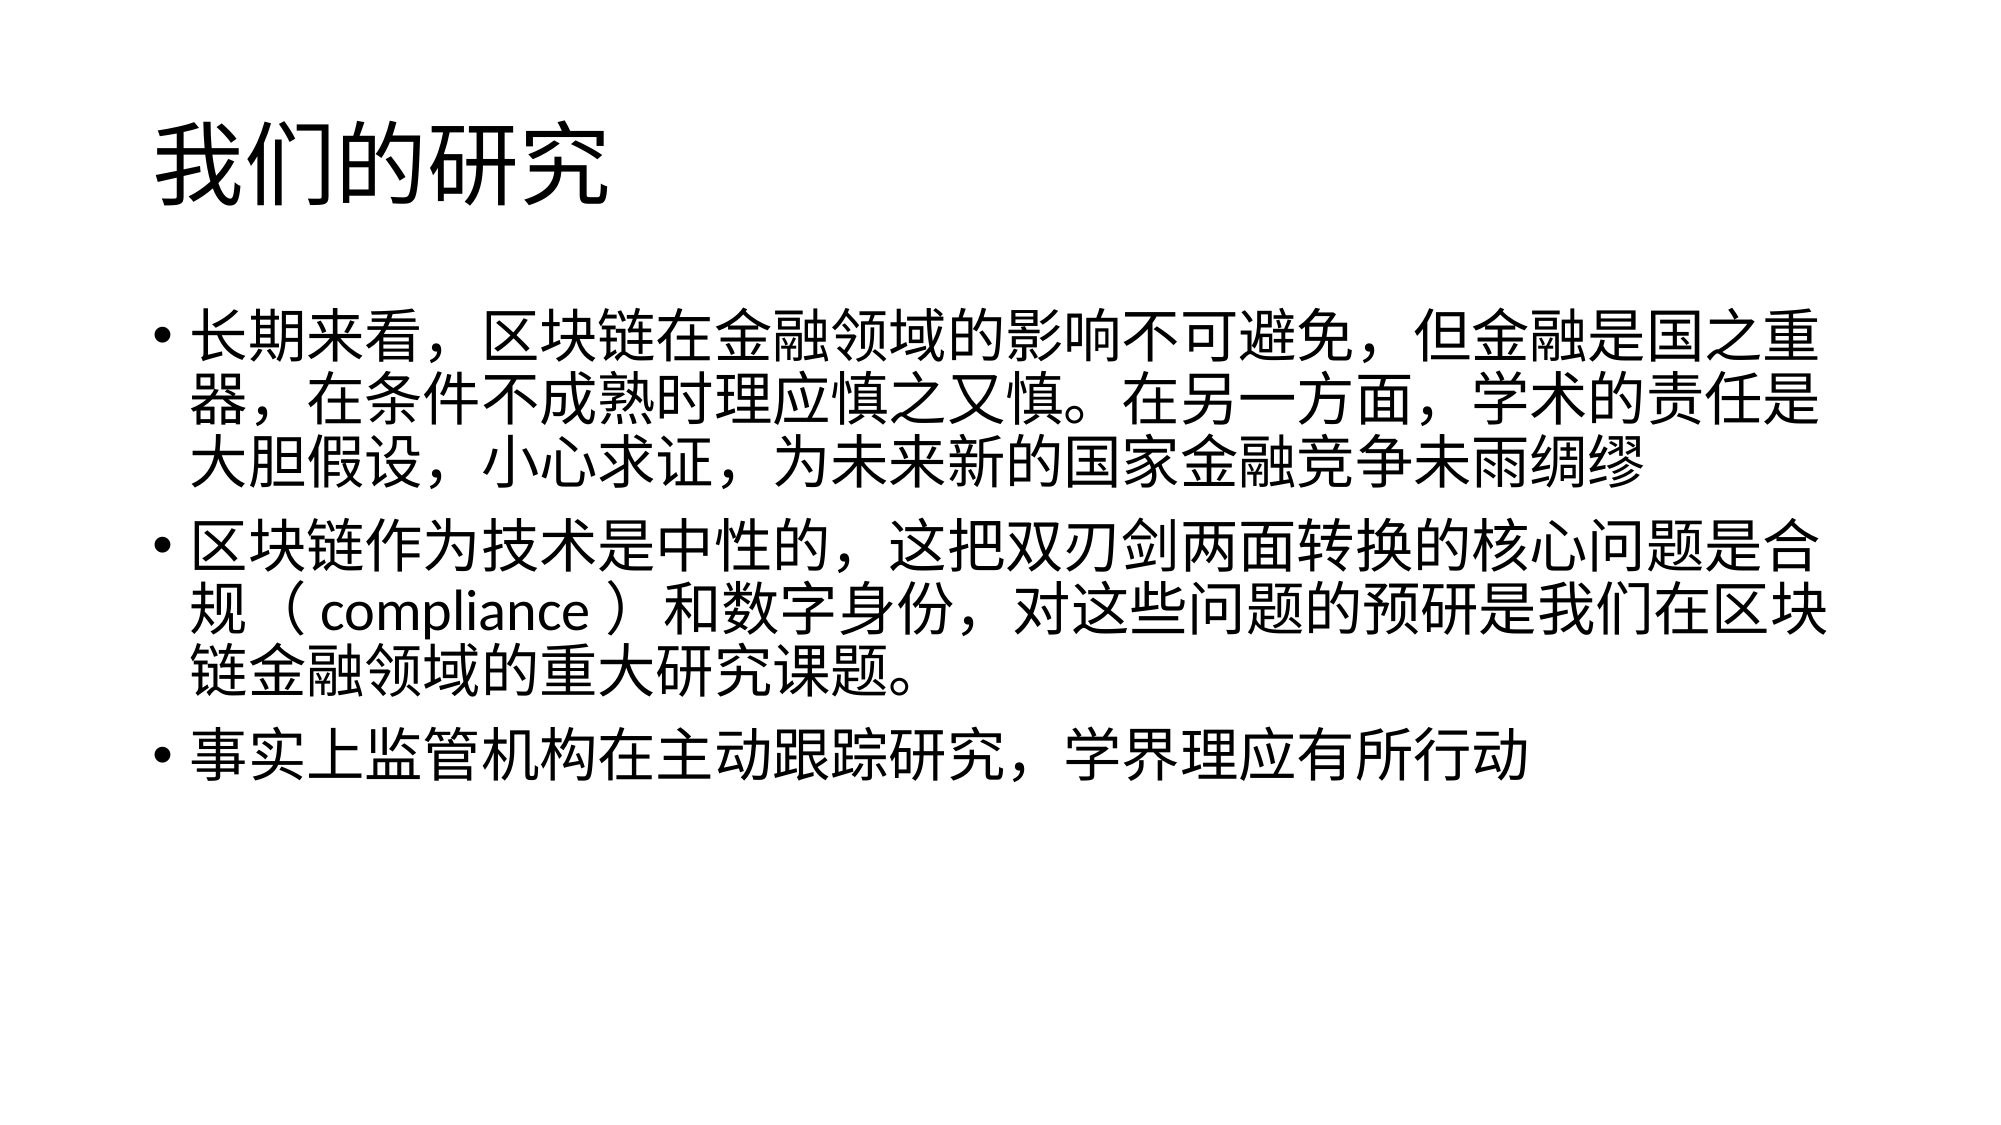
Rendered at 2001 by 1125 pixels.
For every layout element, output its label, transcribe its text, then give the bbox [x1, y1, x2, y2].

title 我们的研究 [137, 59, 1863, 278]
list 长期来看，区块链在金融领域的影响不可避免，但金融是国之重器，在条件不成熟时理应慎之又慎。在另一方面，学术的责任是大胆假设，小心求证，为未来新的国家金融竞争未雨绸缪 区块链作为技术是中性的，这把双刃剑两面转换的核心问题是合规（compliance）和数字身份，对这些问题的预研是我们在区块链金融领域的重大研究课题。 事实上监管机构在主动跟踪研究，学界理应有所行动 [137, 299, 1863, 1014]
